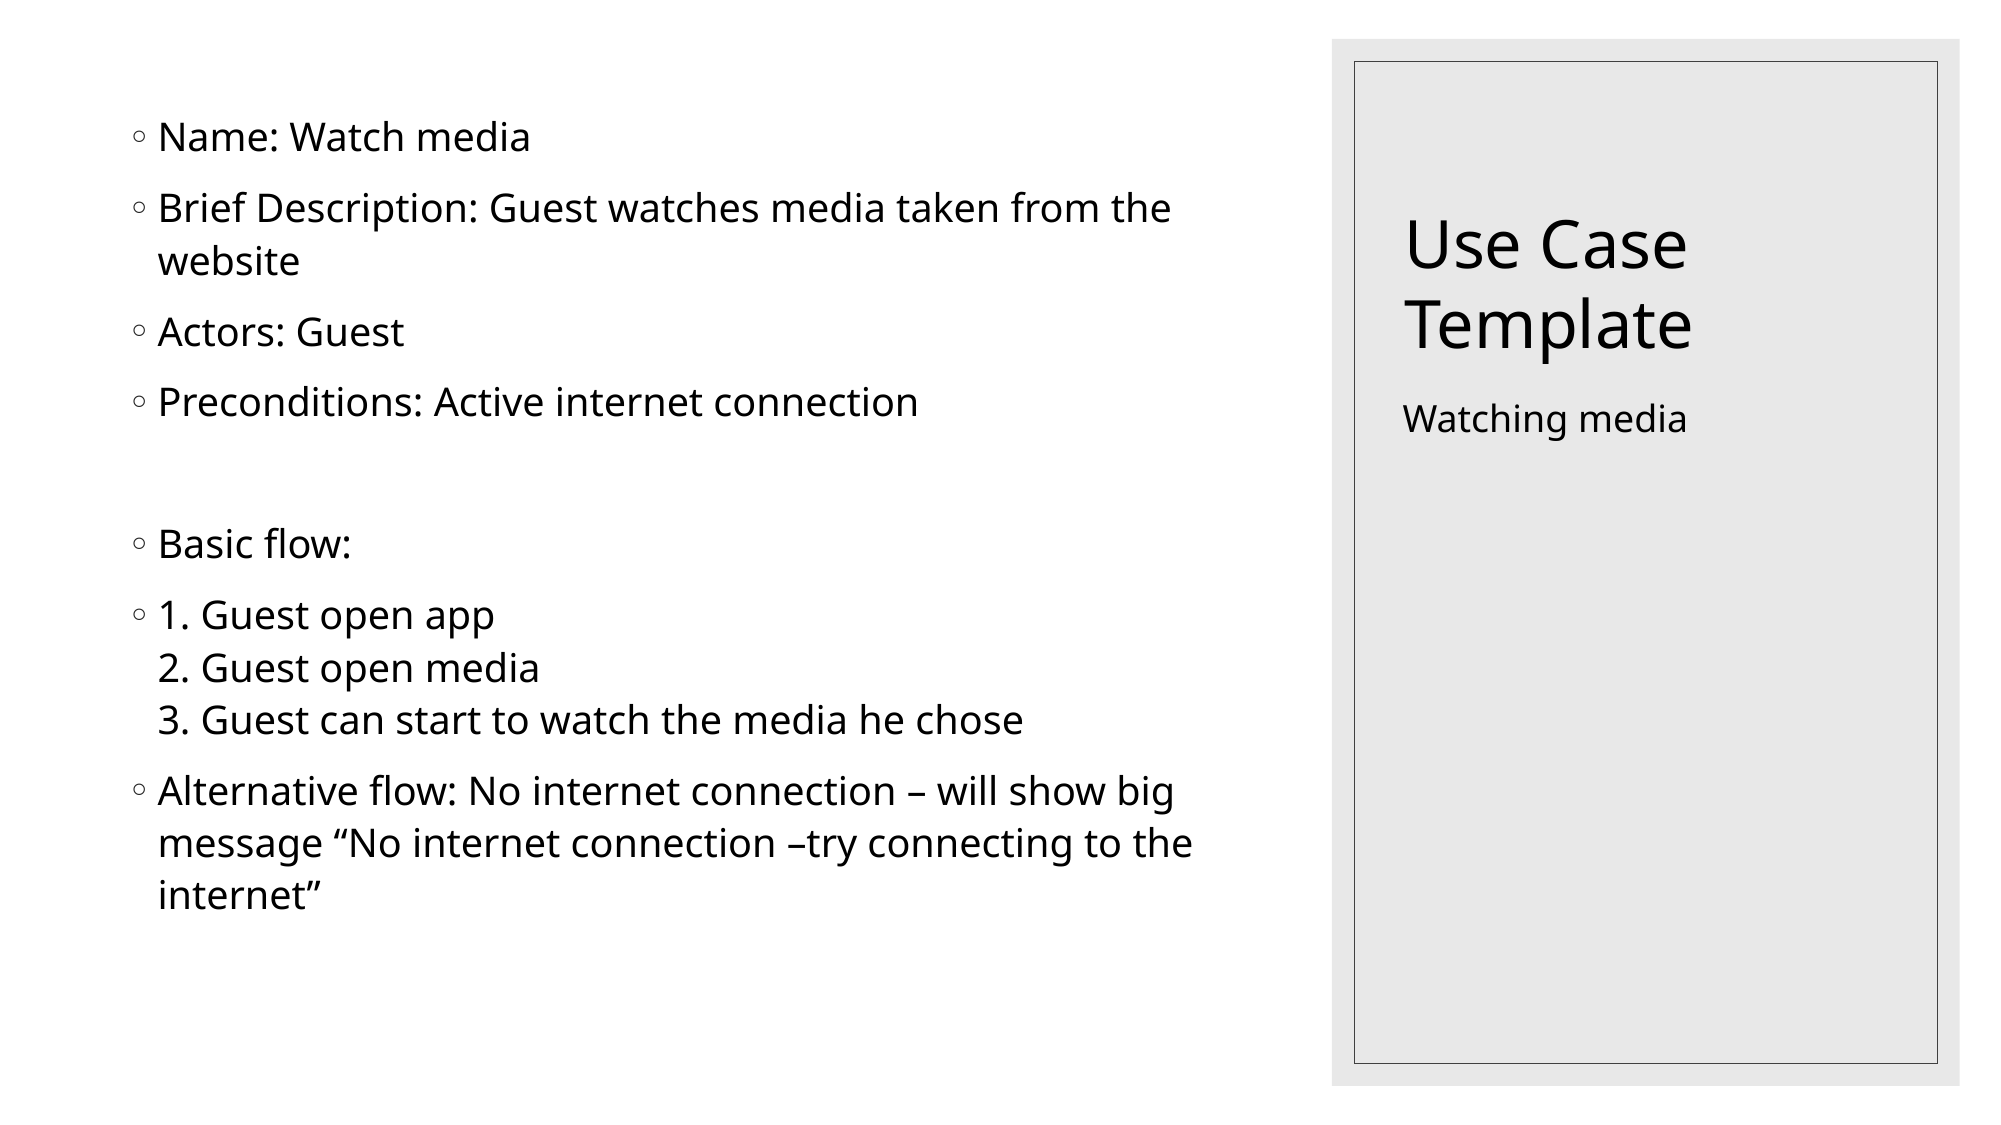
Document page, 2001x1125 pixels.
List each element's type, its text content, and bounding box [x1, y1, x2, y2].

list Watching media [1387, 383, 1907, 975]
title Use Case Template [1389, 99, 1911, 370]
list Name: Watch media Brief Description: Guest watches media taken from the website Actors: Guest Preconditions: Active internet connection Basic flow: 1. Guest open app 2. Guest open media 3. Guest can start to watch the media he chose Alternative flow: No internet connection – will show big message “No internet connection –try connecting to the internet” [112, 99, 1238, 975]
